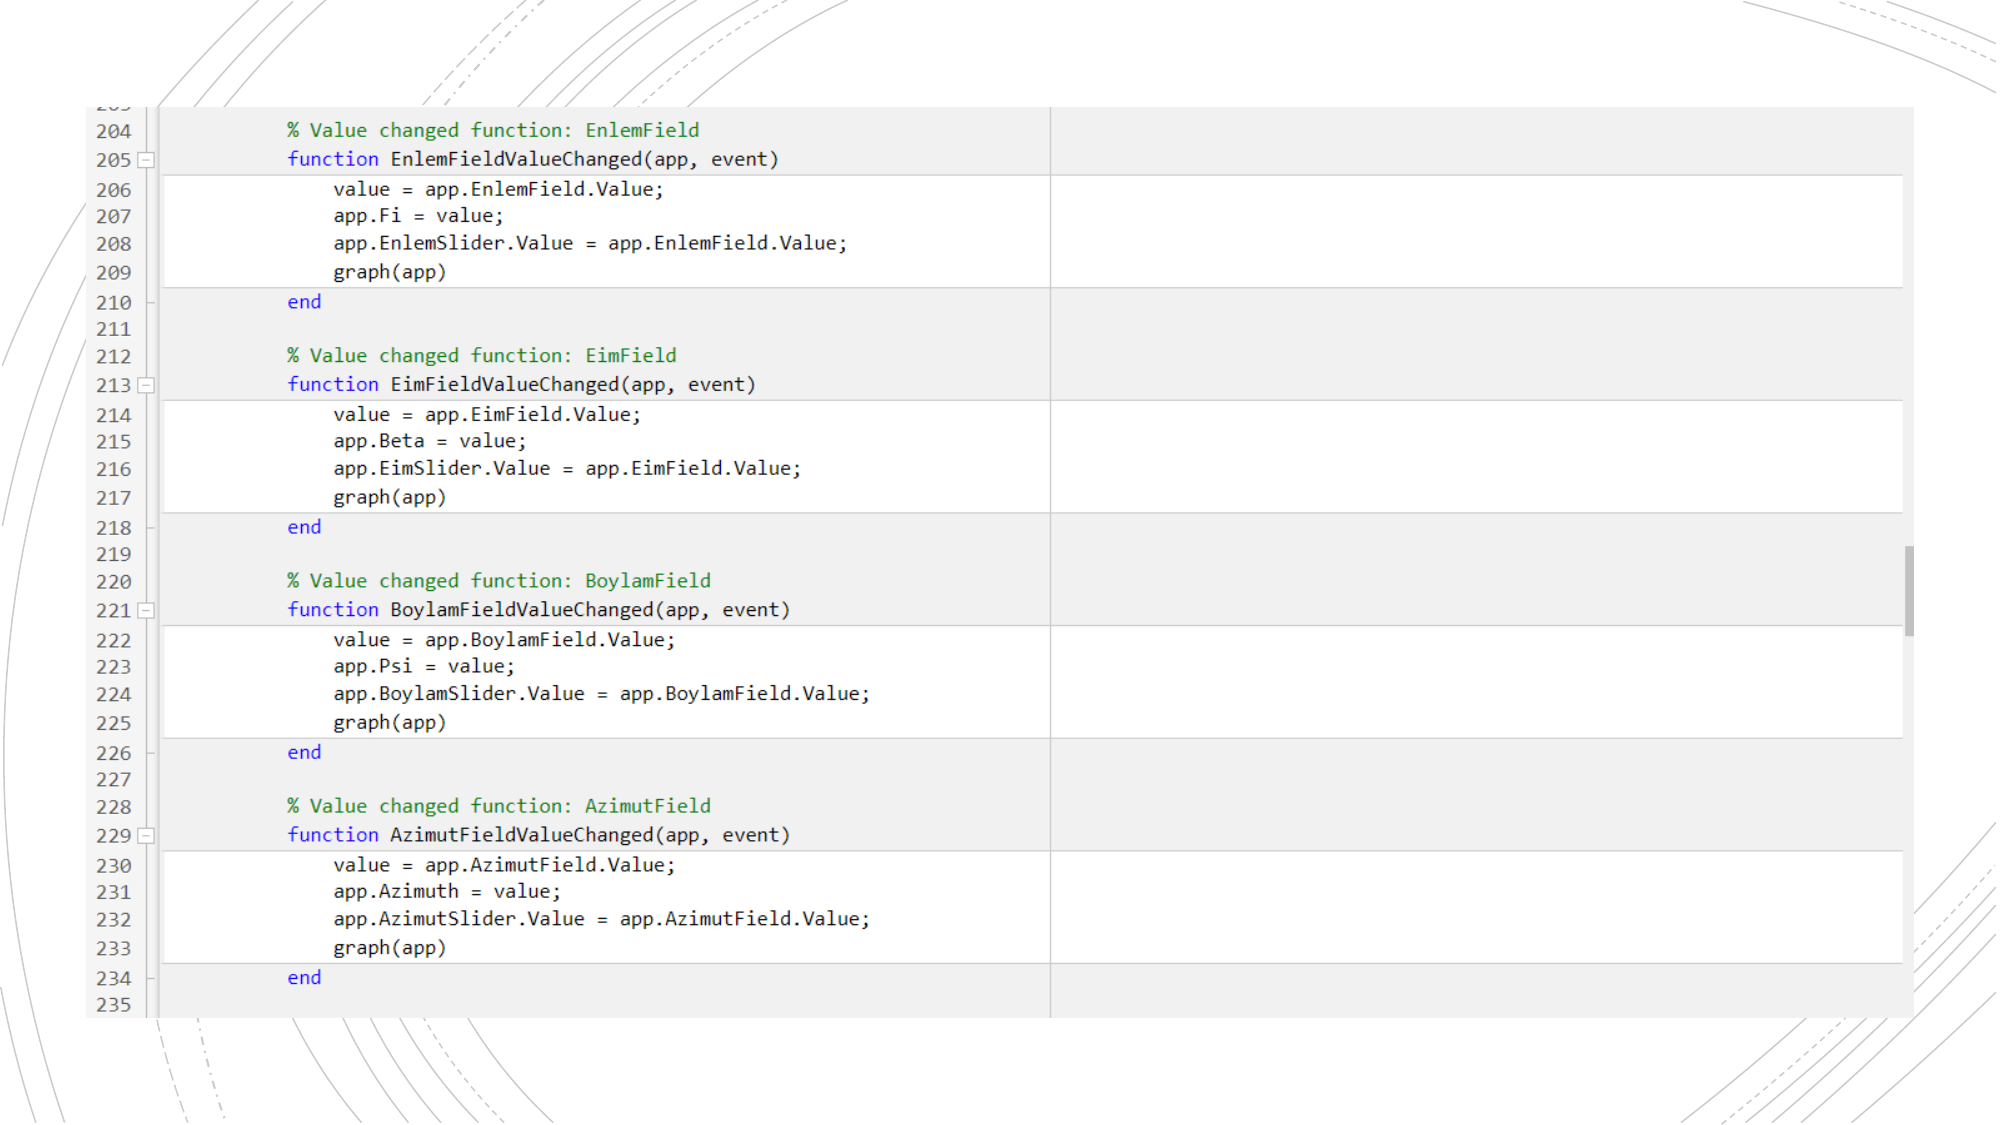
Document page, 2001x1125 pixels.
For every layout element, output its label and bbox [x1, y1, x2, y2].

picture [85, 107, 1914, 1018]
